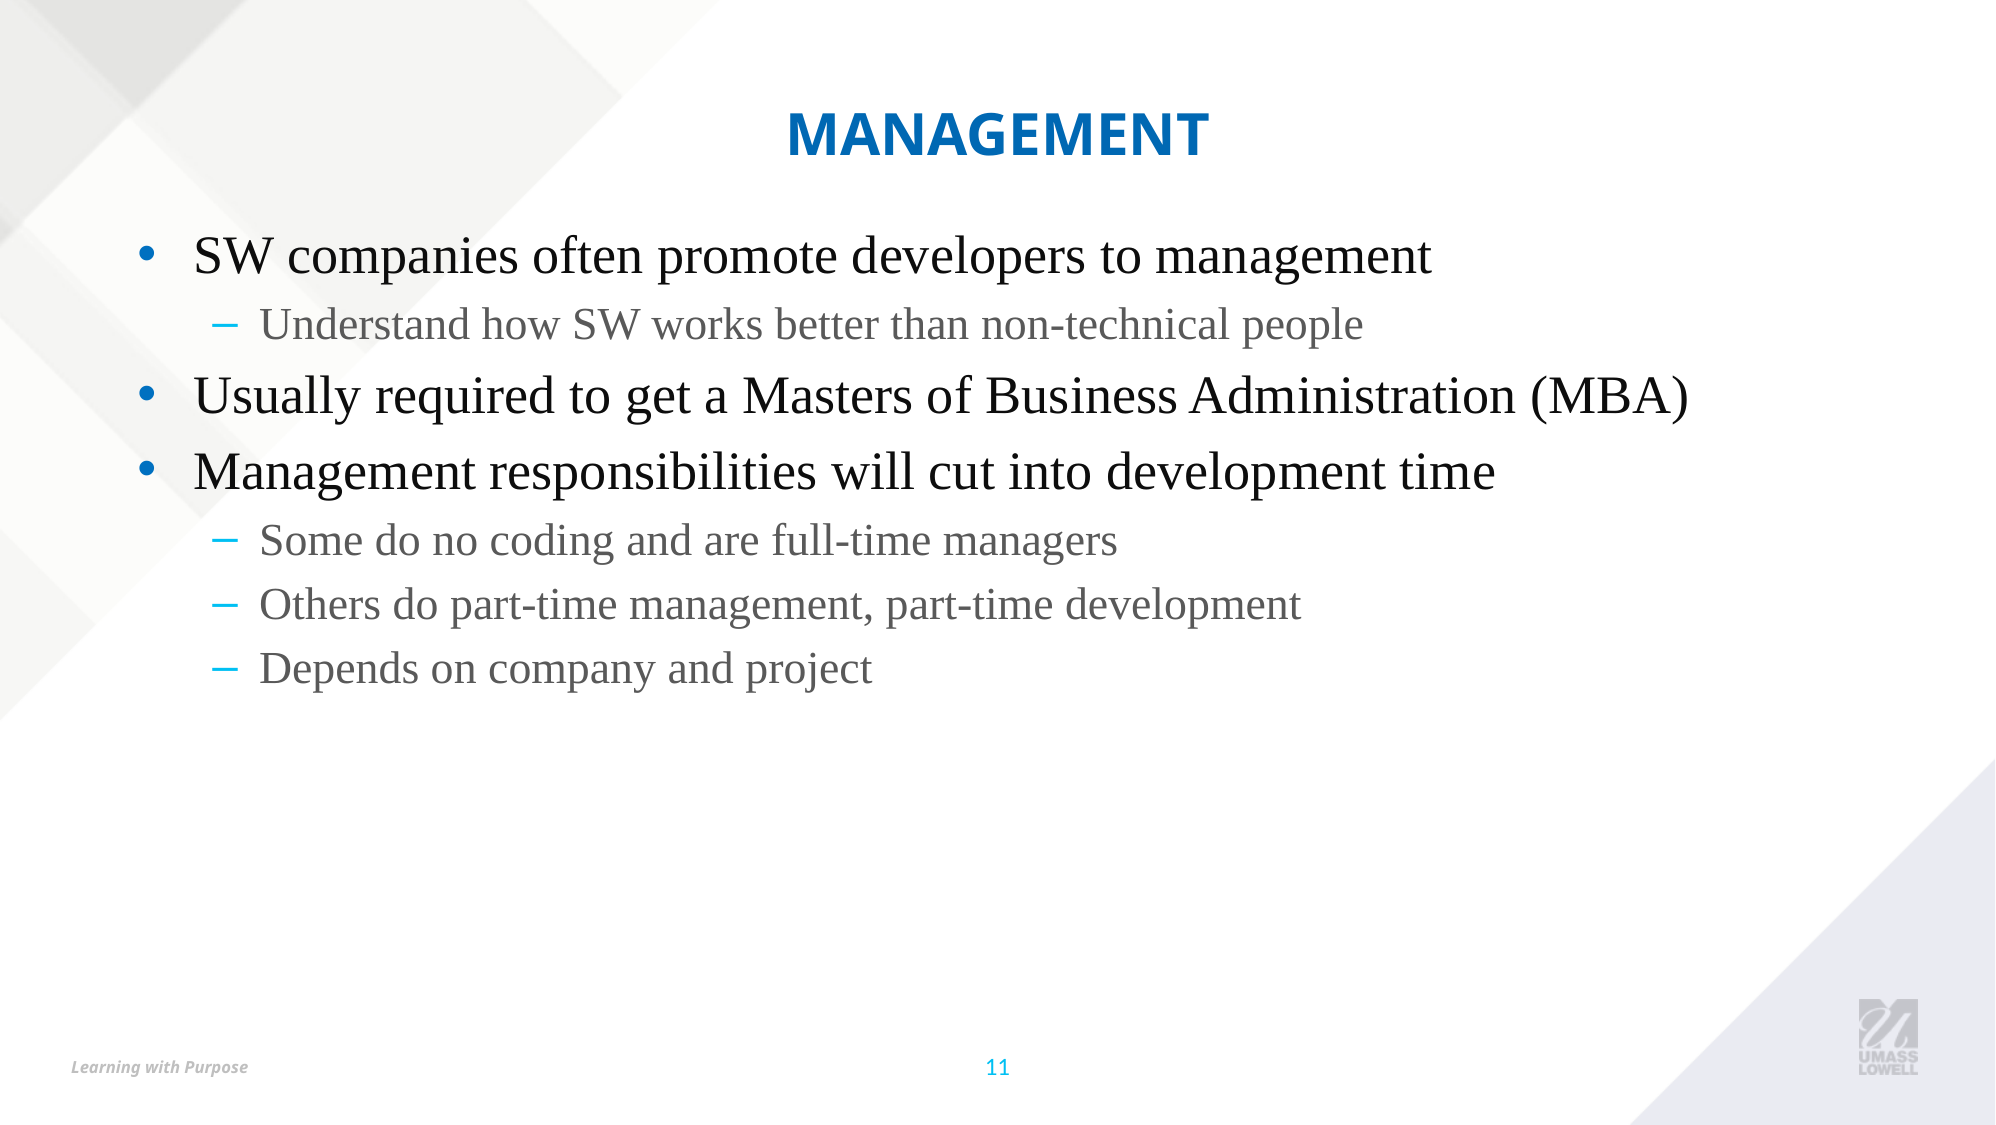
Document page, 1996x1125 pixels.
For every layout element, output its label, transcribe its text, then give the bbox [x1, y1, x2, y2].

list SW companies often promote developers to management Understand how SW works better than non-technical people Usually required to get a Masters of Business Administration (MBA) Management responsibilities will cut into development time Some do no coding and are full-time managers Others do part-time management, part-time development Depends on company and project [122, 212, 1873, 913]
title Management [122, 37, 1873, 175]
picture [0, 0, 1996, 1125]
slide_number 11 [964, 1042, 1031, 1103]
